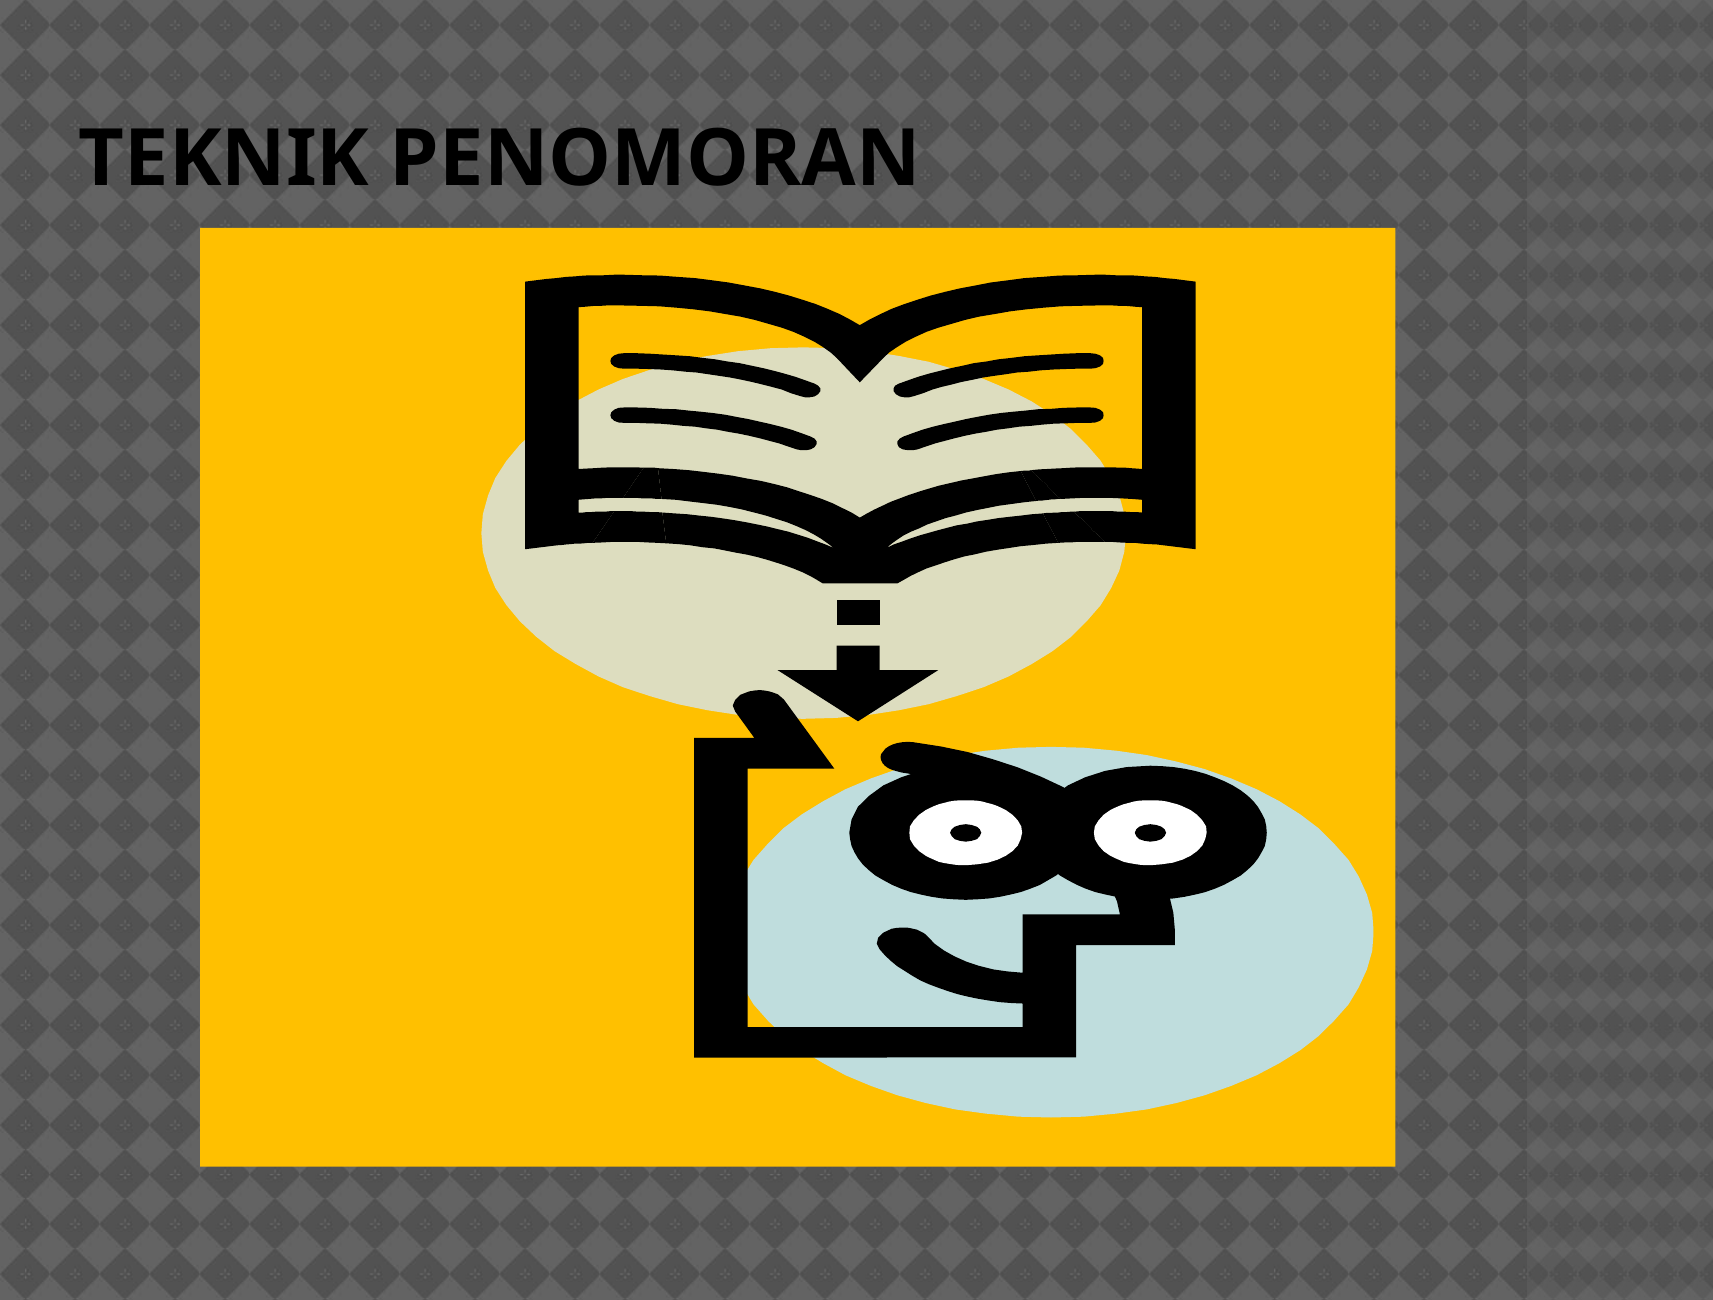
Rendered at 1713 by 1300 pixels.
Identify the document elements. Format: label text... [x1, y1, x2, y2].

picture [480, 274, 1374, 1118]
list [200, 227, 1396, 1167]
title TEKNIK PENOMORAN [71, 40, 1613, 202]
